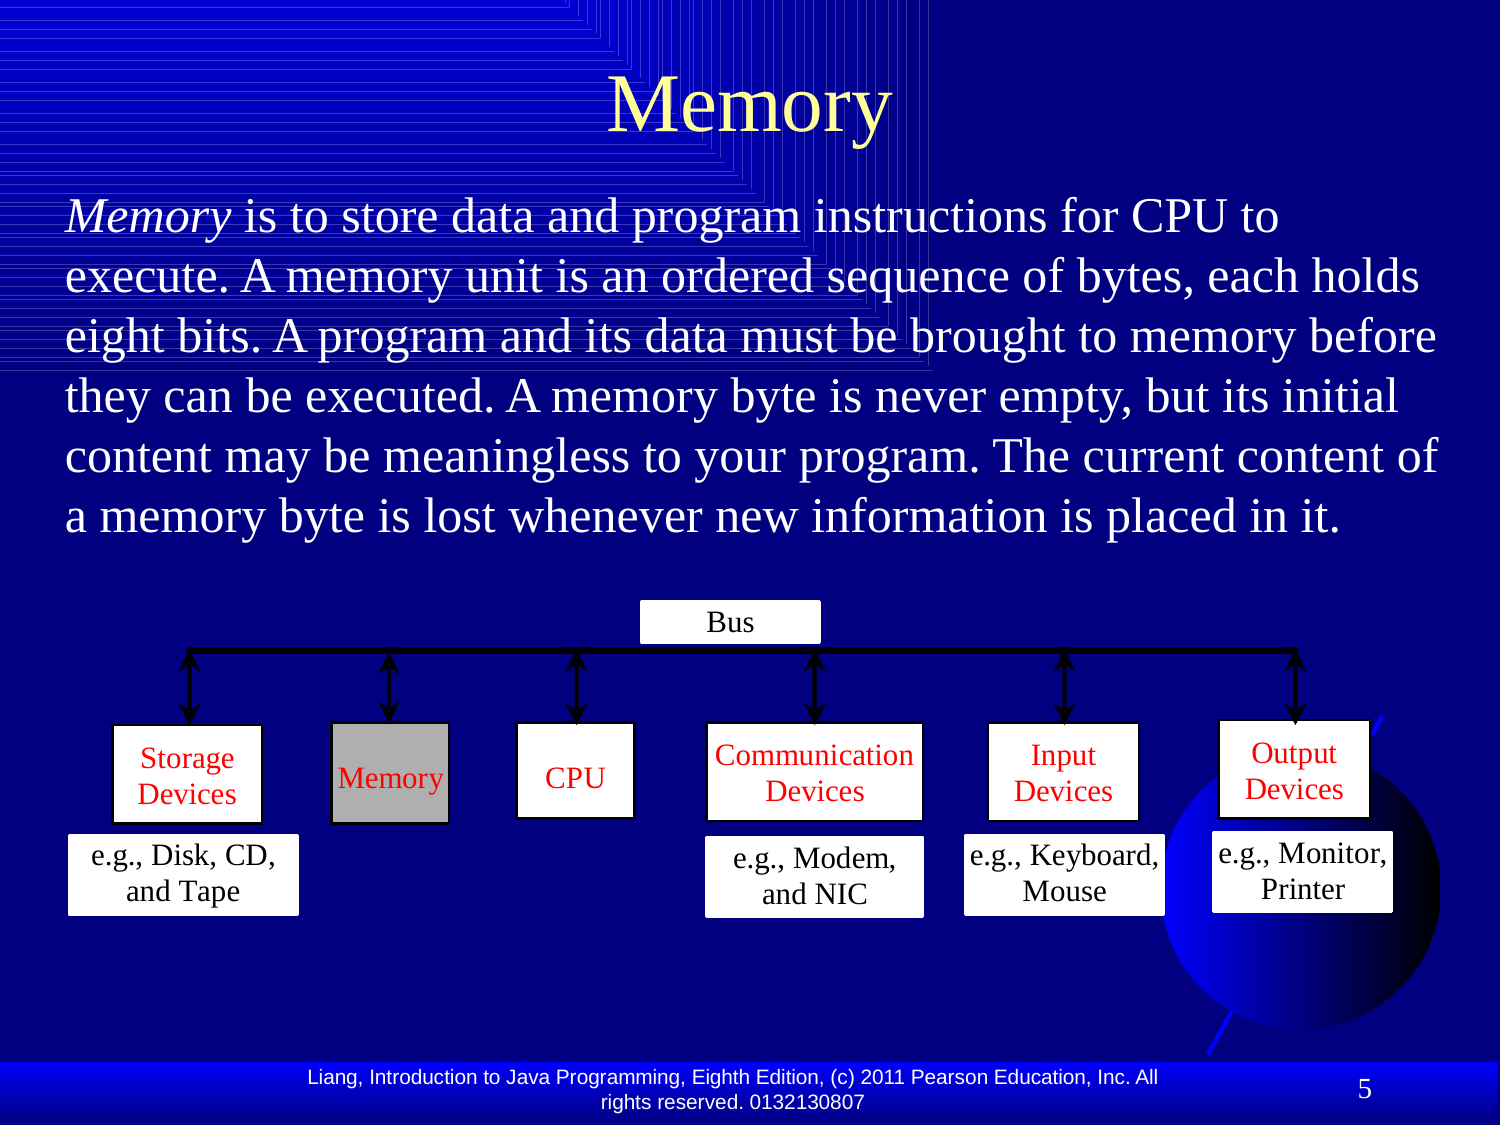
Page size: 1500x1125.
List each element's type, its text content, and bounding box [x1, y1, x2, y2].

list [49, 599, 1425, 942]
text_box 5 [1074, 1049, 1388, 1125]
text_box Memory is to store data and program instructions for CPU to execute. A memory unit is an ordered sequence of bytes, each holds eight bits. A program and its data must be brought to memory before they can be executed. A memory byte is never empty, but its initial content may be meaningless to your program. The current content of a memory byte is lost whenever new information is placed in it. [49, 174, 1463, 550]
title Memory [112, 46, 1388, 150]
